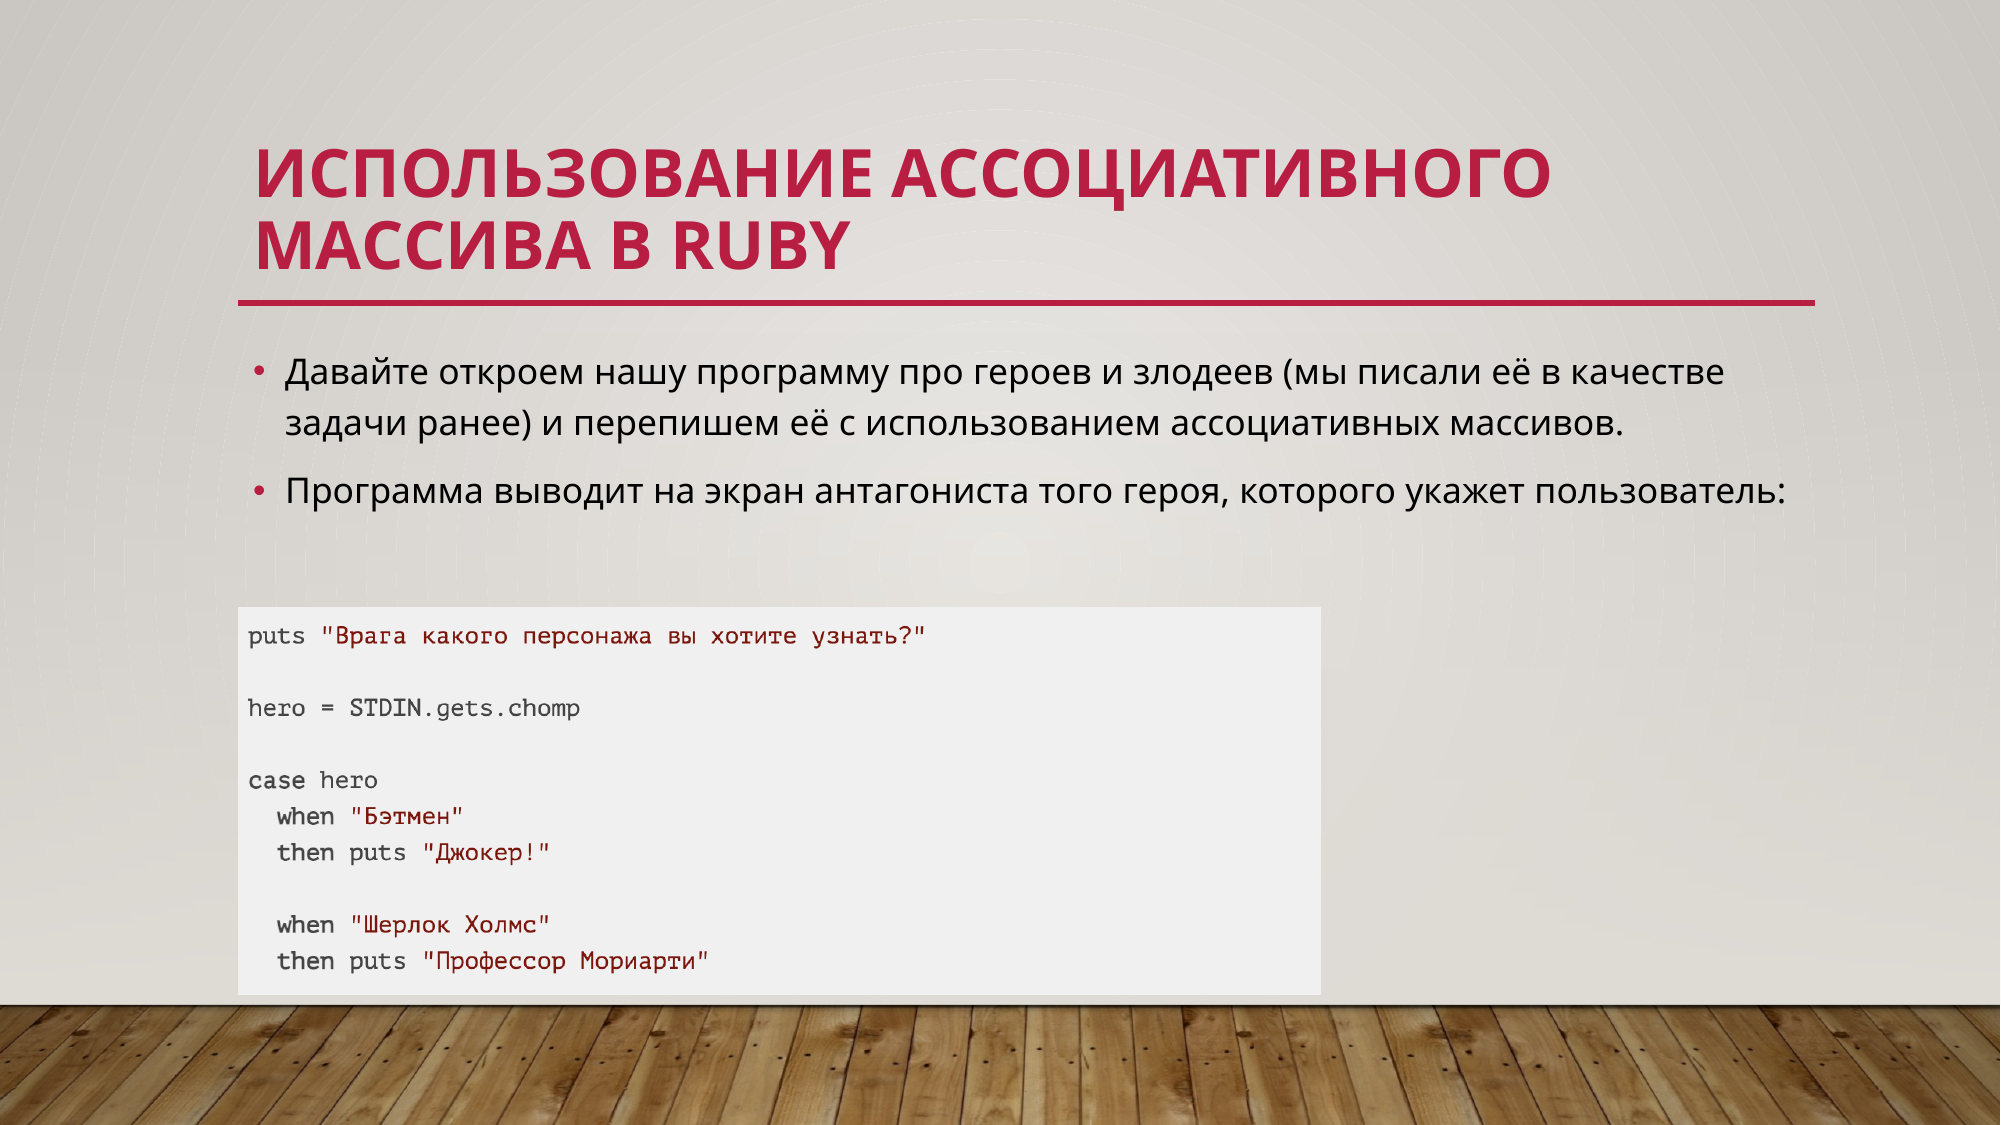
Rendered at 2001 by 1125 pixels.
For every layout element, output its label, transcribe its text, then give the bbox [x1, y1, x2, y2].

list Давайте откроем нашу программу про героев и злодеев (мы писали её в качестве задачи ранее) и перепишем её с использованием ассоциативных массивов. Программа выводит на экран антагониста того героя, которого укажет пользователь: [238, 332, 1814, 609]
title Использование ассоциативного массива в Ruby [238, 131, 1814, 305]
picture [237, 606, 1321, 996]
picture [0, 1005, 2000, 1125]
